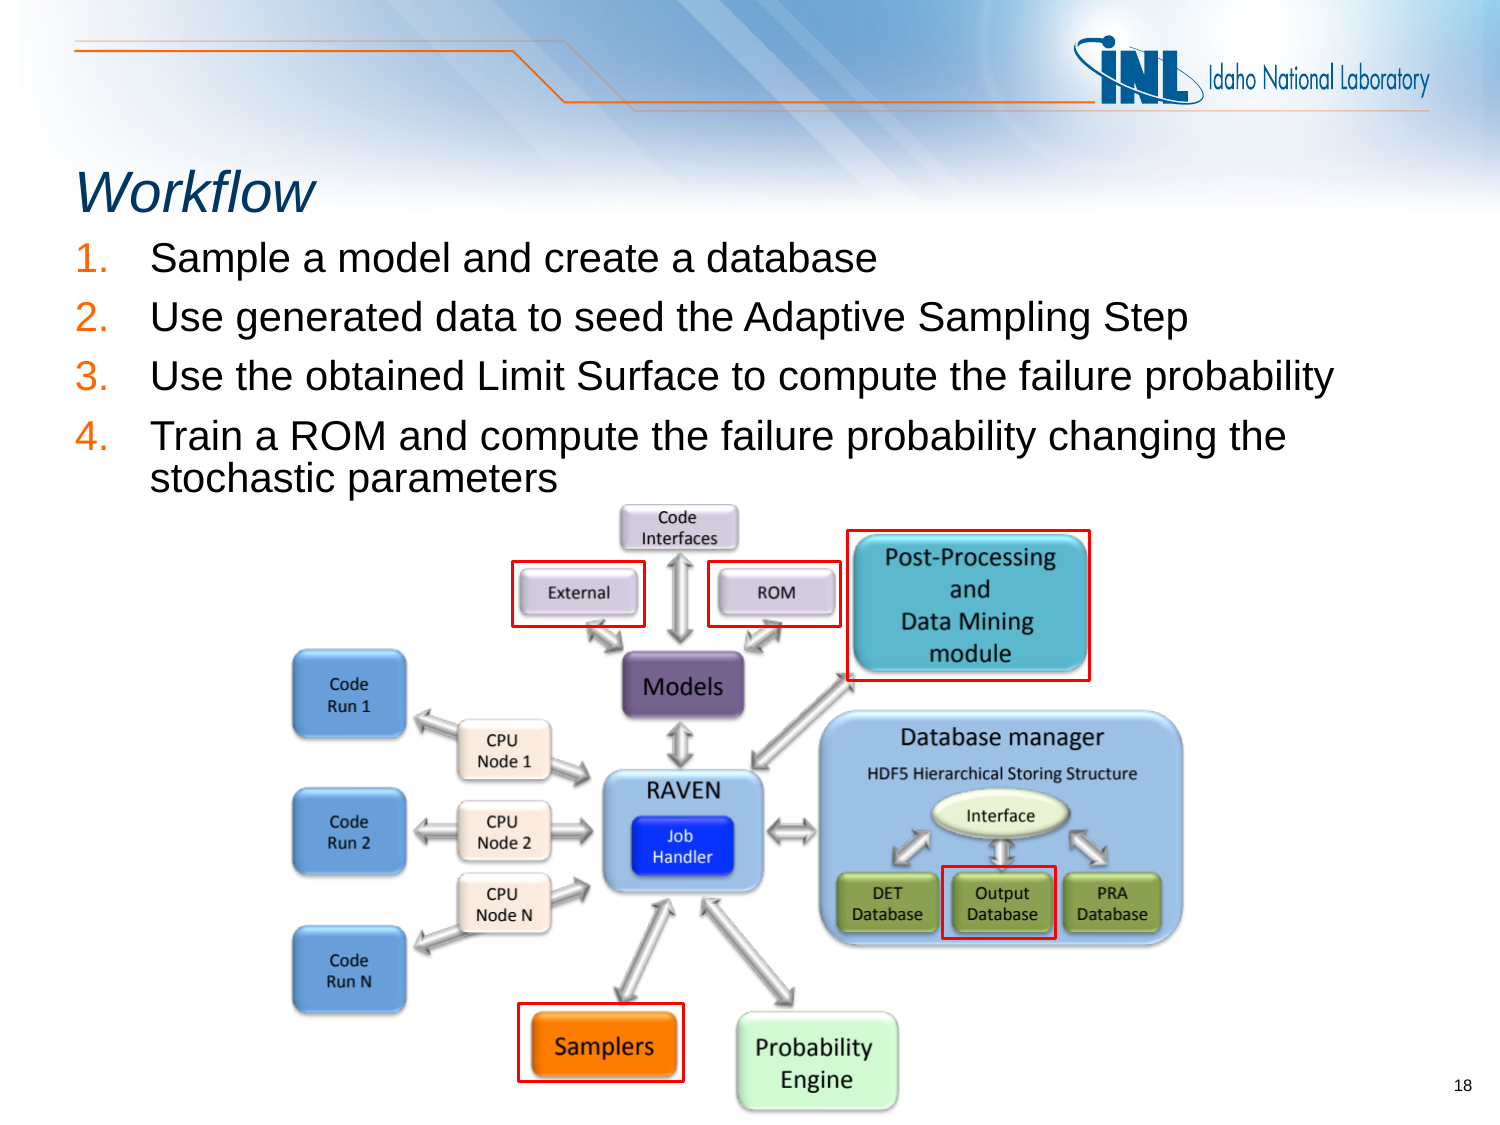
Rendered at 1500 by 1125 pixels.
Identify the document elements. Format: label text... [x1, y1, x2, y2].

list Sample a model and create a database Use generated data to seed the Adaptive Sampling Step Use the obtained Limit Surface to compute the failure probability Train a ROM and compute the failure probability changing the stochastic parameters [74, 238, 1426, 982]
slide_number 18 [1429, 1074, 1473, 1096]
picture [0, 0, 1500, 1125]
title Workflow [74, 164, 1426, 227]
